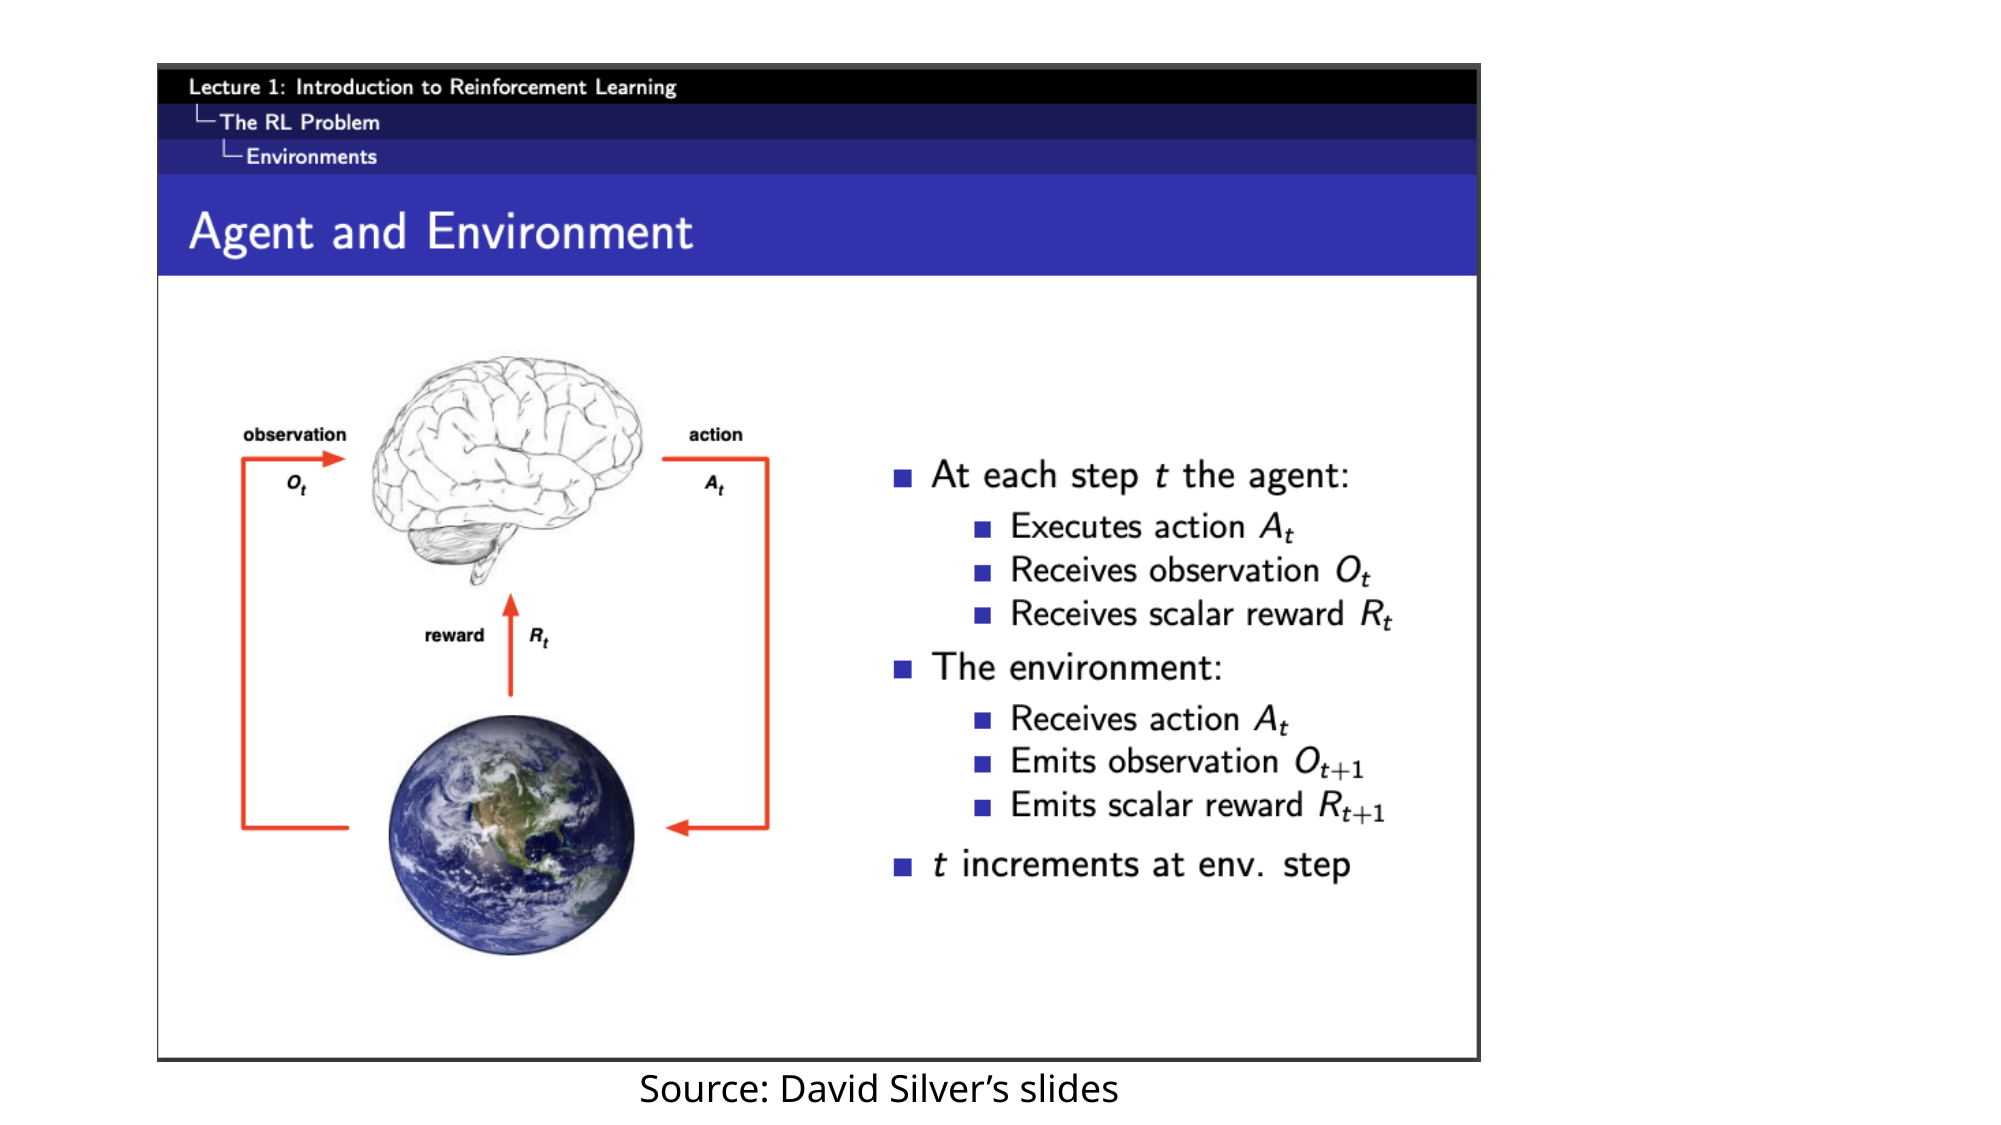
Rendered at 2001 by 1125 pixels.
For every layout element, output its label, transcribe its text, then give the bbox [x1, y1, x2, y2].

picture [156, 62, 1481, 1063]
text_box Source: David Silver’s slides [624, 1063, 1145, 1118]
